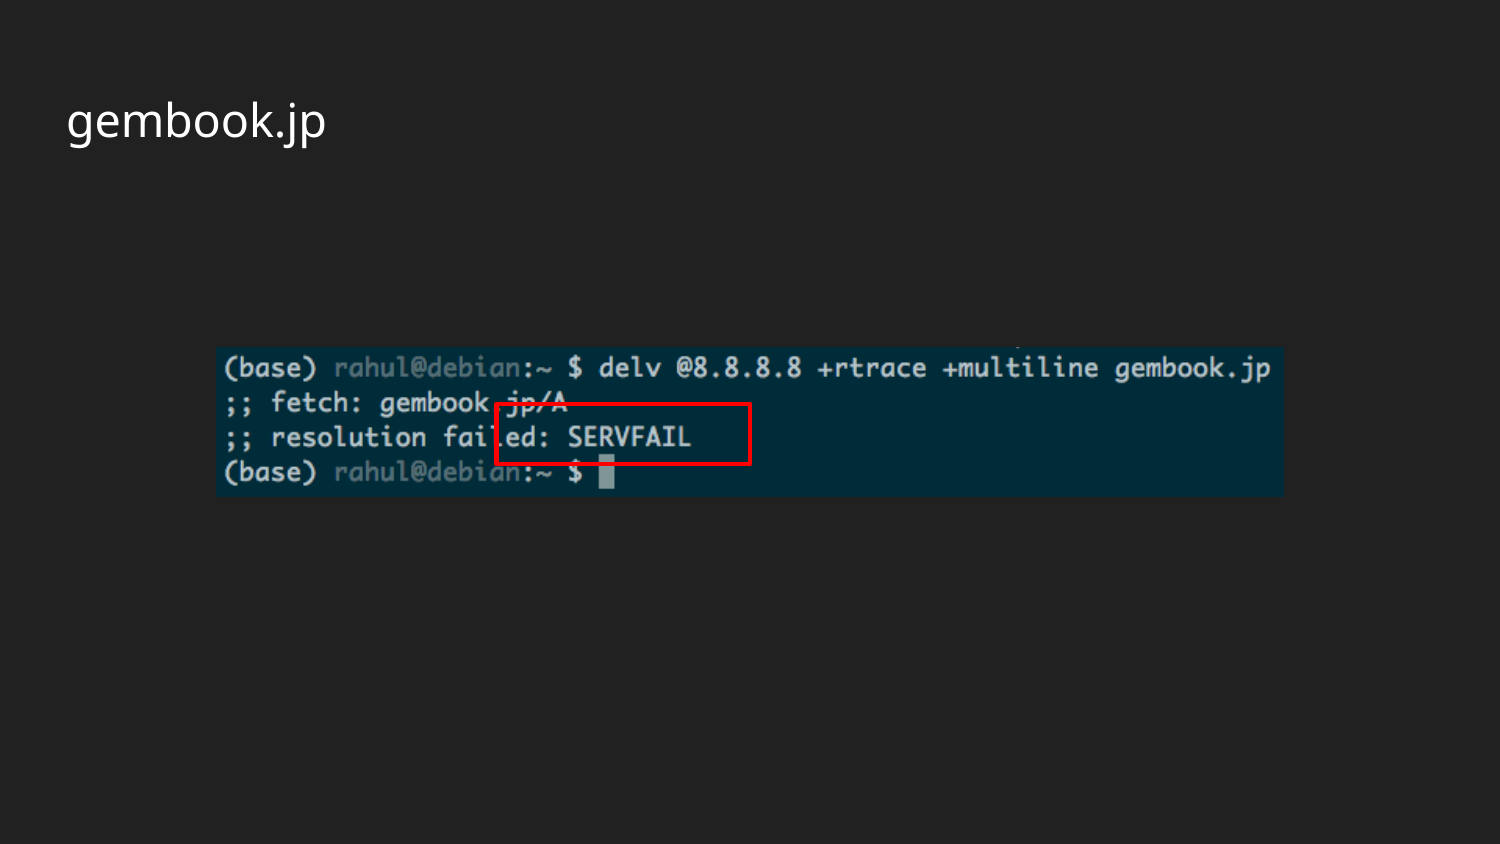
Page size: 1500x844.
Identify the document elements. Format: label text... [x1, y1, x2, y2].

picture [365, 356, 378, 376]
picture [1116, 355, 1208, 383]
picture [756, 356, 770, 378]
picture [273, 432, 284, 446]
picture [411, 460, 473, 482]
picture [787, 356, 802, 378]
picture [912, 363, 927, 378]
picture [334, 390, 347, 411]
picture [1069, 363, 1099, 378]
picture [1022, 363, 1033, 376]
picture [365, 428, 378, 447]
picture [476, 390, 489, 411]
title gembook.jp [51, 72, 1449, 167]
picture [229, 407, 234, 417]
picture [1211, 355, 1224, 376]
picture [349, 467, 362, 482]
picture [867, 363, 878, 376]
picture [537, 472, 552, 477]
picture [240, 459, 284, 482]
picture [303, 355, 316, 381]
picture [349, 363, 362, 378]
picture [272, 390, 286, 411]
picture [335, 467, 347, 481]
picture [444, 424, 458, 446]
picture [490, 363, 503, 378]
picture [244, 407, 250, 417]
picture [303, 432, 316, 447]
picture [881, 363, 894, 378]
picture [381, 432, 392, 446]
picture [318, 432, 333, 447]
picture [396, 432, 425, 447]
picture [381, 390, 473, 417]
picture [287, 397, 301, 413]
picture [381, 467, 394, 482]
picture [475, 467, 486, 481]
picture [943, 363, 988, 378]
picture [490, 391, 751, 489]
picture [397, 459, 409, 481]
picture [568, 355, 583, 379]
picture [397, 355, 409, 376]
picture [850, 358, 863, 378]
picture [411, 356, 473, 378]
picture [475, 363, 486, 376]
picture [1241, 363, 1252, 383]
picture [349, 432, 362, 447]
picture [506, 363, 519, 376]
picture [287, 432, 300, 447]
picture [381, 363, 394, 378]
picture [459, 432, 486, 447]
picture [631, 355, 644, 376]
picture [334, 424, 347, 446]
picture [897, 363, 910, 378]
picture [335, 363, 347, 376]
picture [318, 397, 331, 413]
picture [725, 356, 739, 378]
picture [303, 393, 316, 413]
picture [244, 442, 250, 452]
picture [225, 355, 237, 381]
picture [229, 442, 234, 452]
picture [646, 363, 661, 376]
picture [1053, 363, 1065, 376]
picture [990, 355, 1003, 376]
picture [365, 460, 378, 481]
picture [303, 459, 316, 485]
picture [1007, 358, 1019, 378]
picture [225, 459, 237, 485]
picture [600, 355, 629, 378]
picture [1037, 355, 1050, 376]
picture [1256, 363, 1271, 383]
picture [287, 467, 301, 482]
picture [818, 363, 847, 376]
picture [287, 363, 301, 378]
picture [240, 355, 284, 378]
picture [677, 356, 708, 378]
picture [537, 368, 552, 373]
